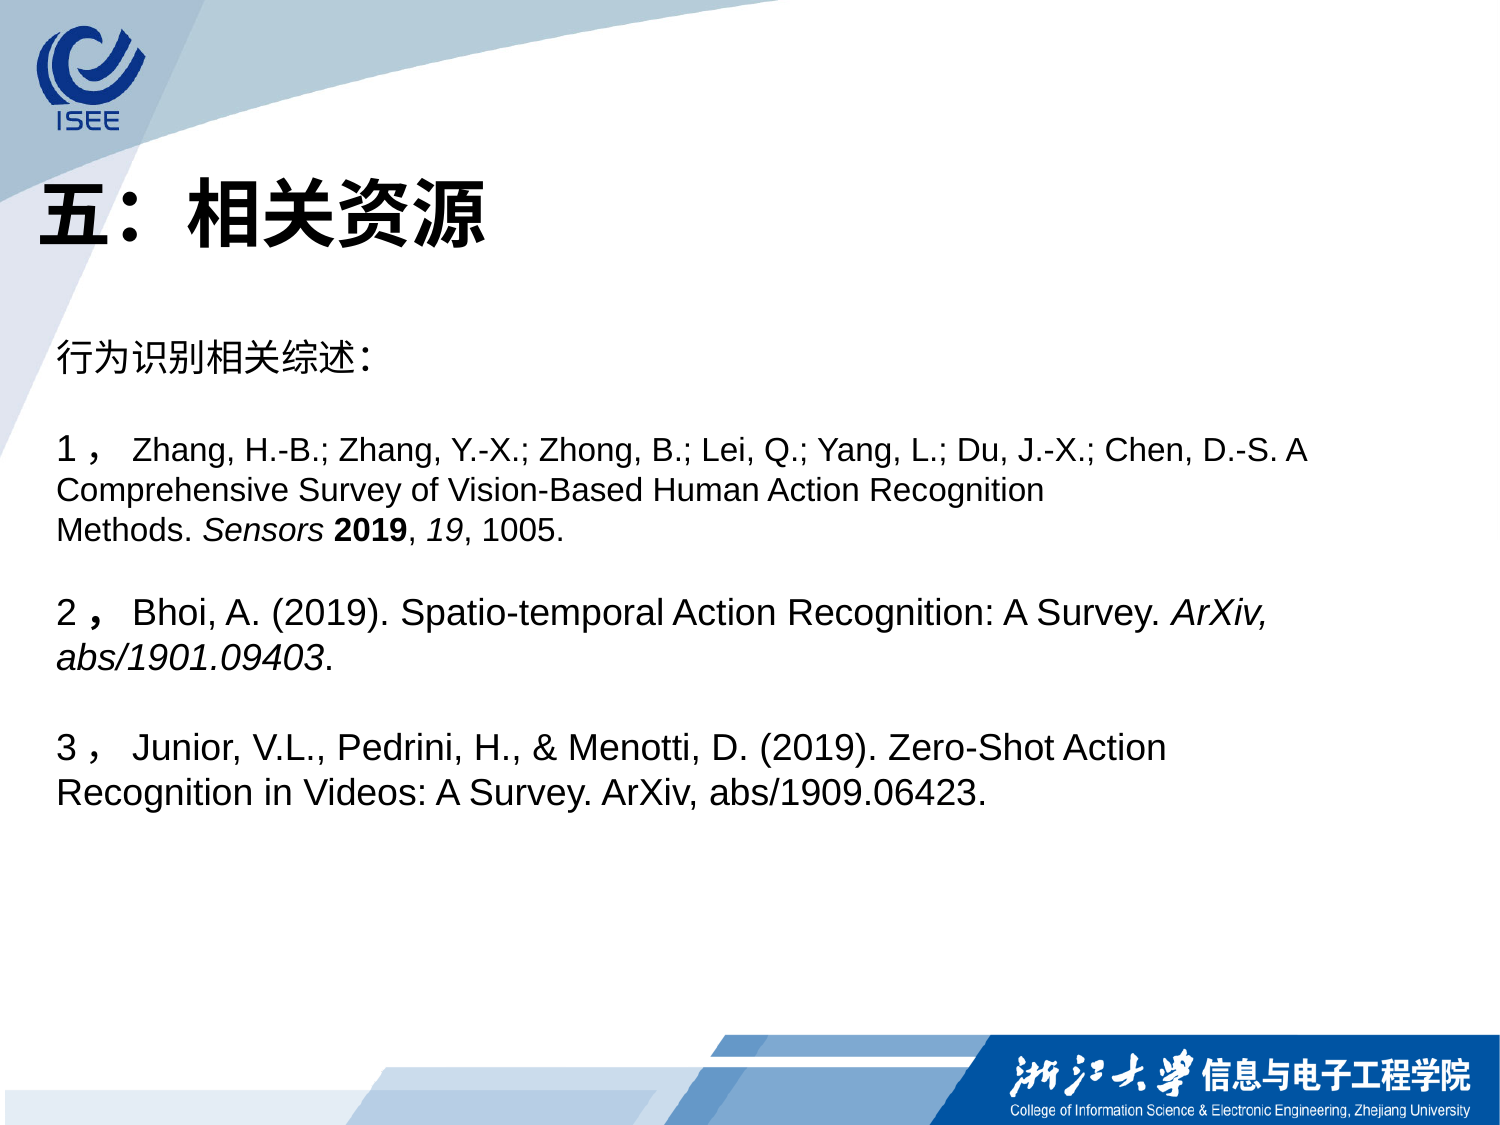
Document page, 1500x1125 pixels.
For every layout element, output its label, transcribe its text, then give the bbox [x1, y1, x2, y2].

text_box 五：相关资源 [25, 163, 1319, 271]
text_box 行为识别相关综述： 1，Zhang, H.-B.; Zhang, Y.-X.; Zhong, B.; Lei, Q.; Yang, L.; Du, J.-X.; Chen, D.-S. A Comprehensive Survey of Vision-Based Human Action Recognition Methods. Sensors 2019, 19, 1005. 2，Bhoi, A. (2019). Spatio-temporal Action Recognition: A Survey. ArXiv, abs/1901.09403. 3，Junior, V.L., Pedrini, H., & Menotti, D. (2019). Zero-Shot Action Recognition in Videos: A Survey. ArXiv, abs/1909.06423. [41, 326, 1353, 821]
picture [0, 0, 1500, 540]
picture [5, 1034, 1500, 1125]
